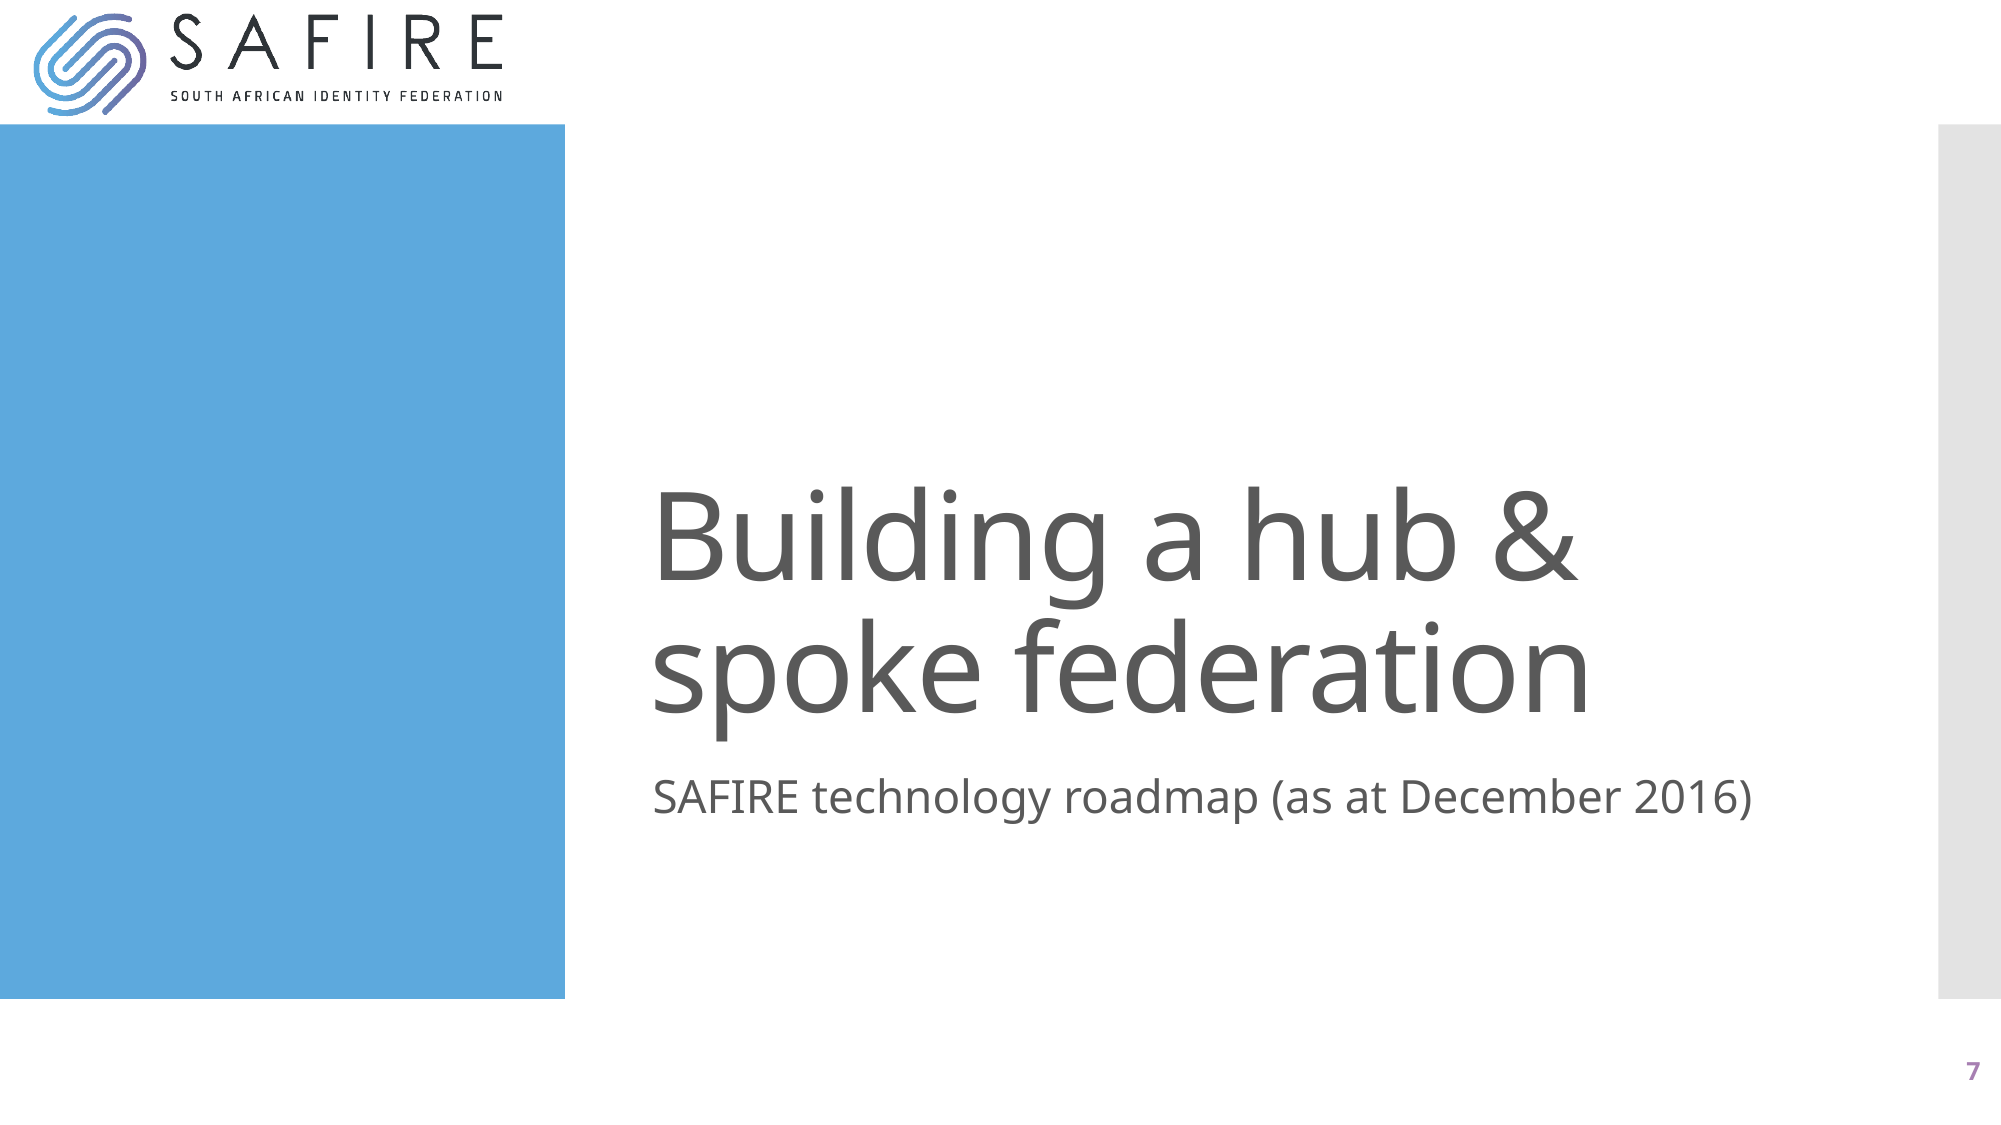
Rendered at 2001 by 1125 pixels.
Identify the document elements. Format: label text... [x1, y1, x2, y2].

slide_number 7 [1744, 1042, 1996, 1103]
picture [21, 10, 515, 119]
title Building a hub & spoke federation [634, 213, 1835, 747]
list SAFIRE technology roadmap (as at December 2016) [637, 766, 1838, 917]
